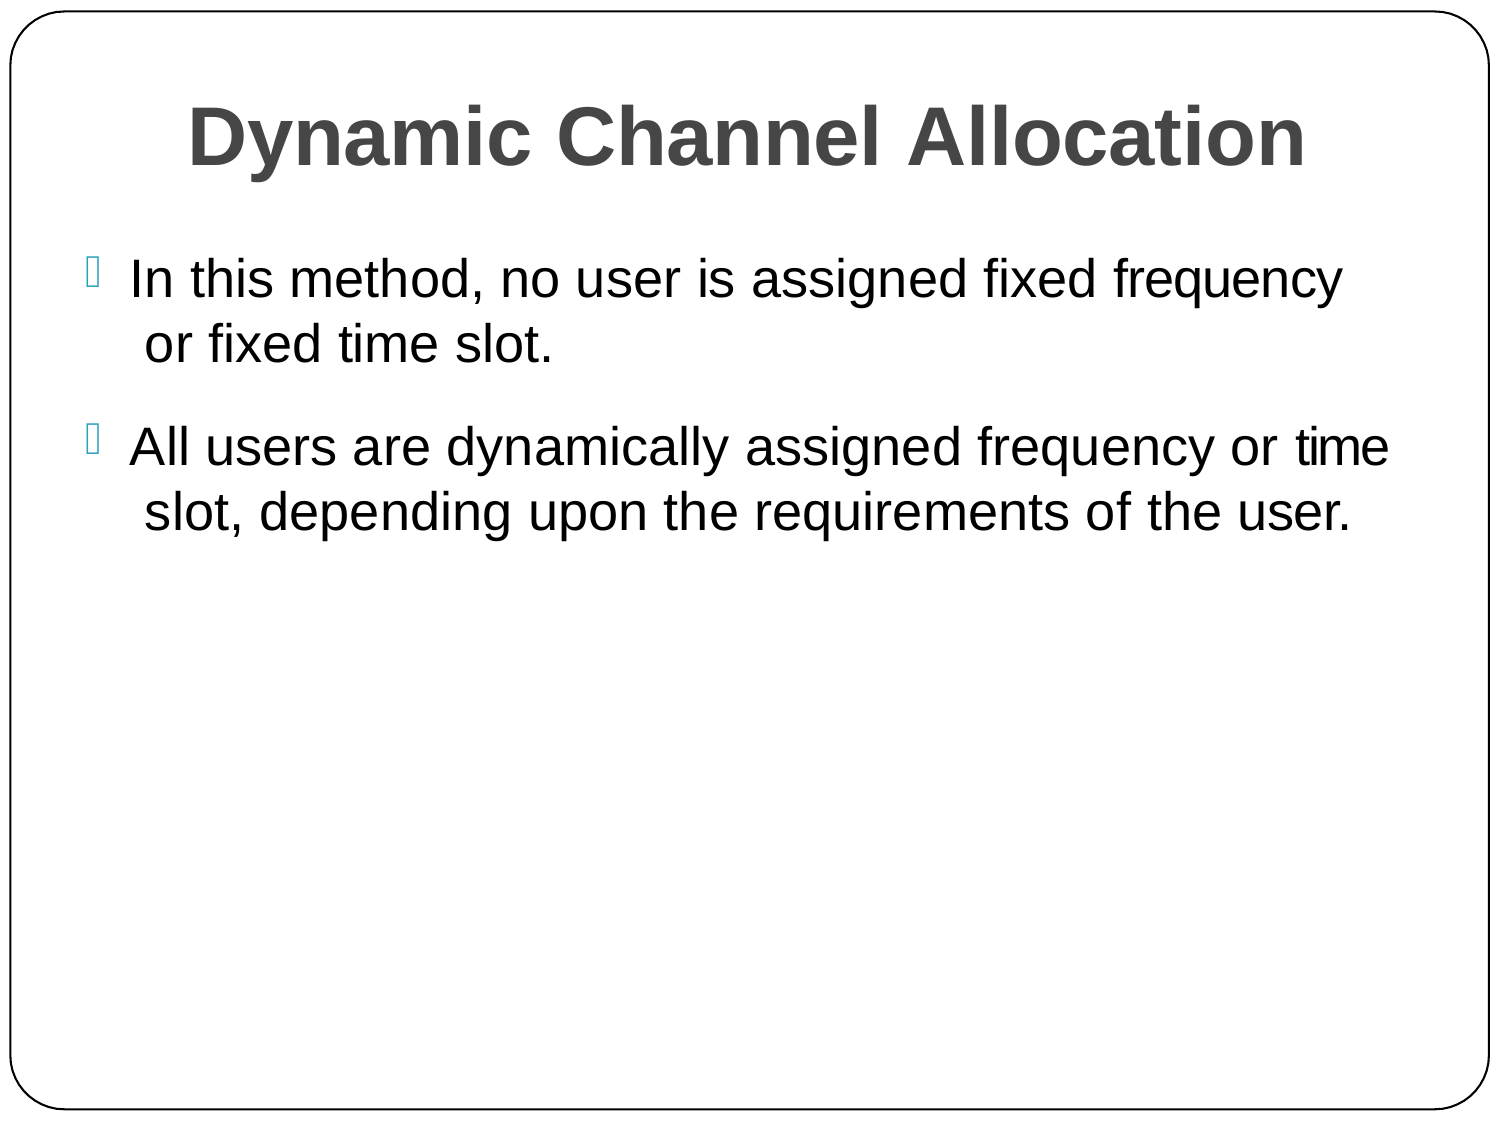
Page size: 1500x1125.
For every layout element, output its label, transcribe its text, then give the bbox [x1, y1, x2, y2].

text_box In this method, no user is assigned fixed frequency or fixed time slot. All users are dynamically assigned frequency or time slot, depending upon the requirements of the user. [83, 241, 1398, 541]
title Dynamic Channel Allocation [185, 79, 1311, 241]
slide_number 6 [38, 1038, 84, 1125]
